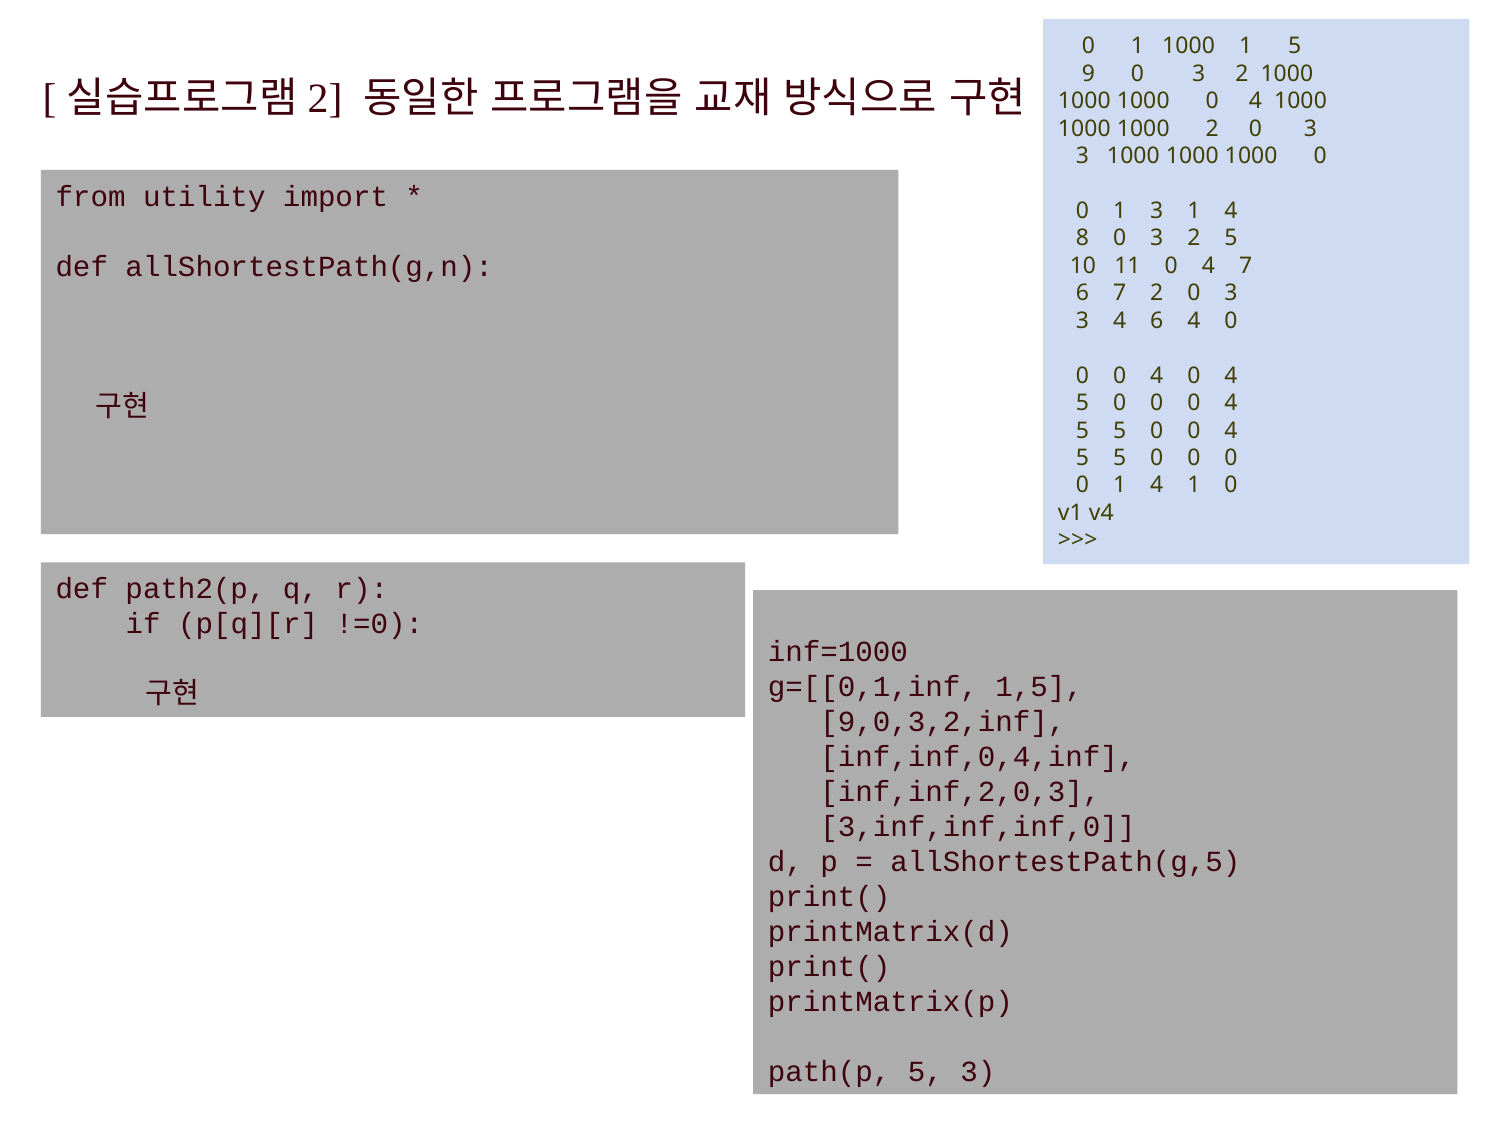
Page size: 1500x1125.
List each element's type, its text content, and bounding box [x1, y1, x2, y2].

text_box inf=1000 g=[[0,1,inf, 1,5], [9,0,3,2,inf], [inf,inf,0,4,inf], [inf,inf,2,0,3], [3,inf,inf,inf,0]] d, p = allShortestPath(g,5) print() printMatrix(d) print() printMatrix(p) path(p, 5, 3) [753, 590, 1458, 1095]
text_box 0 1 1000 1 5 9 0 3 2 1000 1000 1000 0 4 1000 1000 1000 2 0 3 3 1000 1000 1000 0 0 1 3 1 4 8 0 3 2 5 10 11 0 4 7 6 7 2 0 3 3 4 6 4 0 0 0 4 0 4 5 0 0 0 4 5 5 0 0 4 5 5 0 0 0 0 1 4 1 0 v1 v4 >>> [1043, 18, 1470, 565]
slide_number 26 [1099, 1095, 1413, 1101]
text_box [실습프로그램2] 동일한 프로그램을 교재 방식으로 구현 [27, 55, 1042, 129]
text_box def path2(p, q, r): if (p[q][r] !=0): 구현 [40, 562, 746, 717]
text_box from utility import * def allShortestPath(g,n): 구현 [40, 169, 899, 535]
